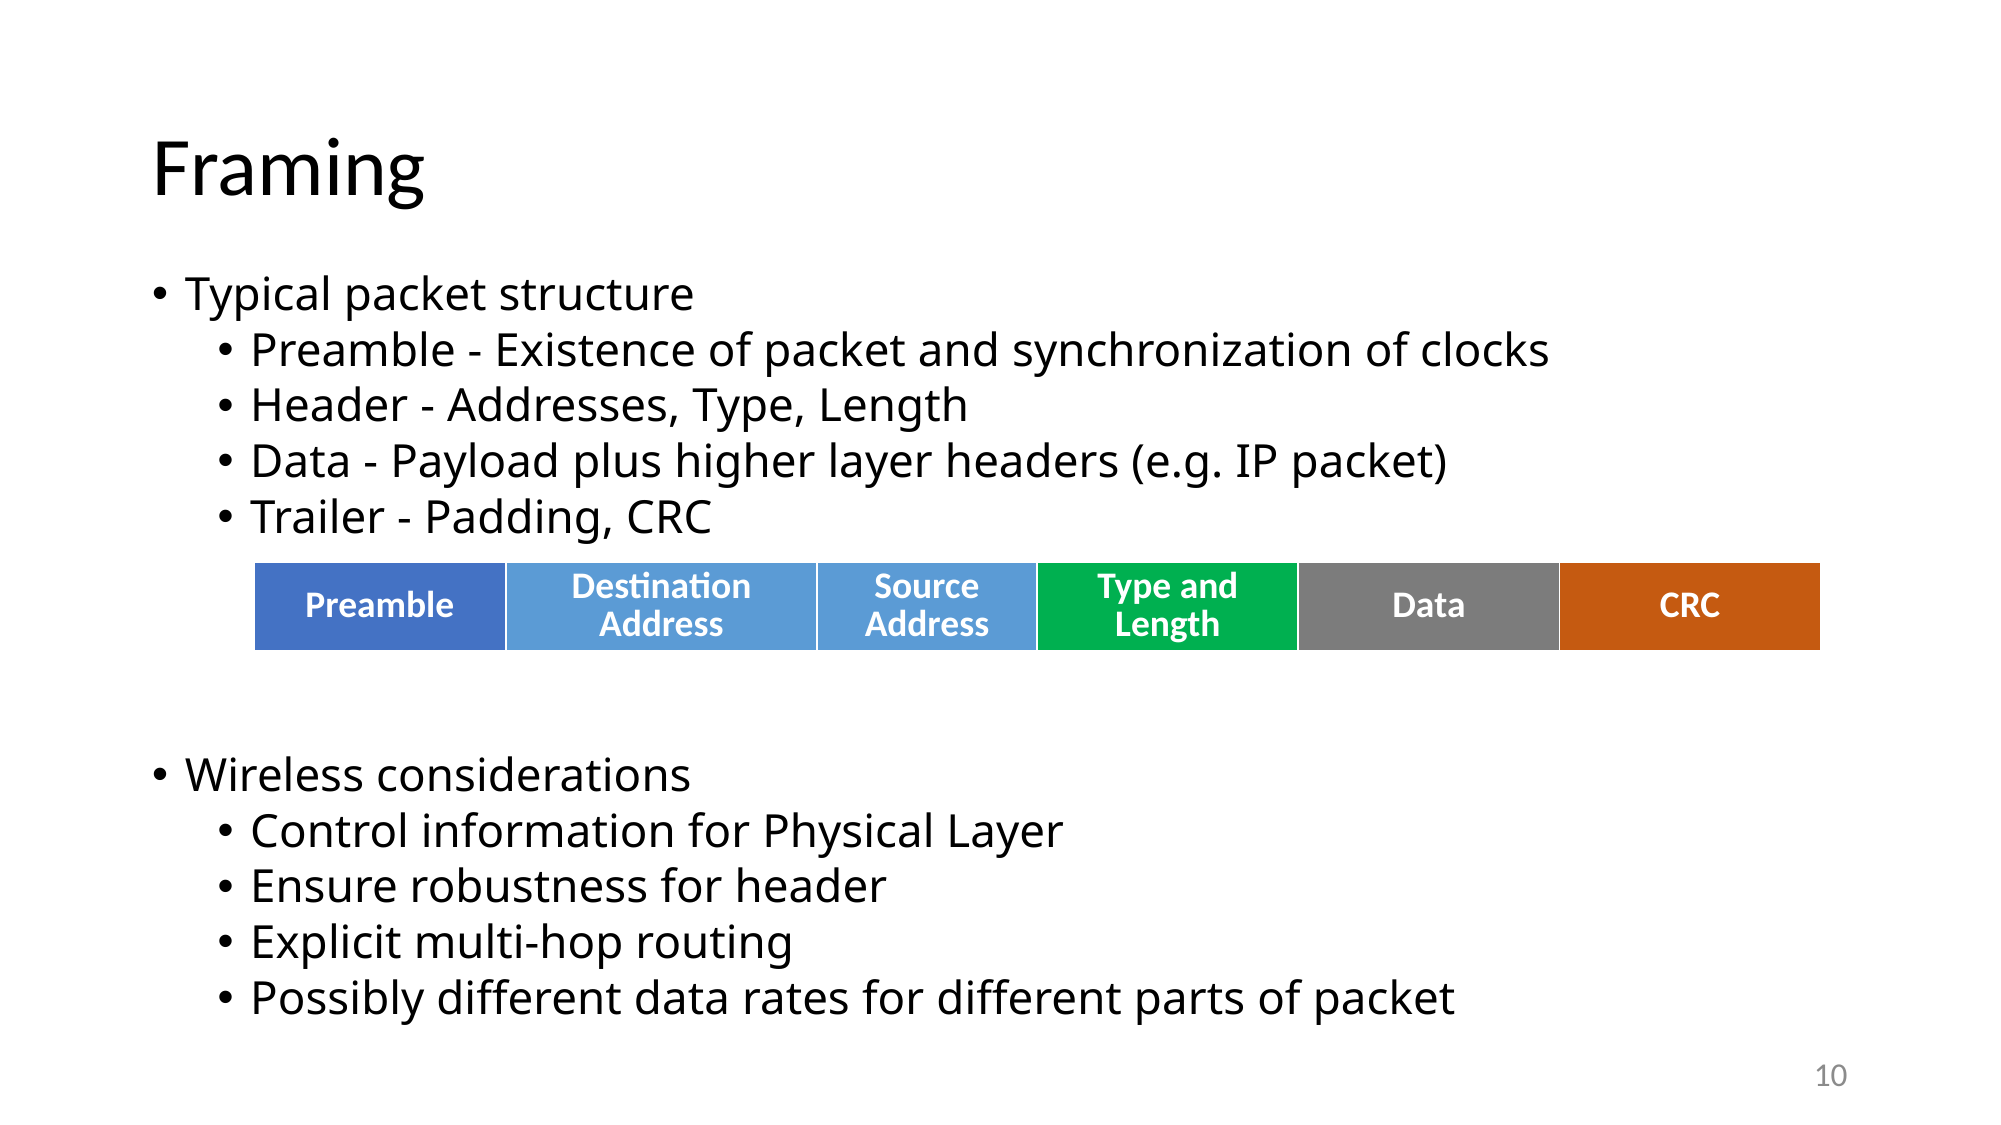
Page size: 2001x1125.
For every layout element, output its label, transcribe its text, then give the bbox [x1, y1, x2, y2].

table_header Source Address [818, 563, 1036, 650]
table_header Type and Length [1038, 563, 1297, 650]
table_header Destination Address [507, 563, 816, 650]
slide_number 10 [1412, 1042, 1863, 1103]
table_header Data [1299, 563, 1559, 650]
title Framing [137, 59, 1863, 263]
list Typical packet structure Preamble - Existence of packet and synchronization of clocks Header - Addresses, Type, Length Data - Payload plus higher layer headers (e.g. IP packet) Trailer - Padding, CRC Wireless considerations Control information for Physical Layer Ensure robustness for header Explicit multi-hop routing Possibly different data rates for different parts of packet [137, 263, 1948, 1043]
table_header CRC [1560, 563, 1820, 650]
table_header Preamble [255, 563, 505, 650]
